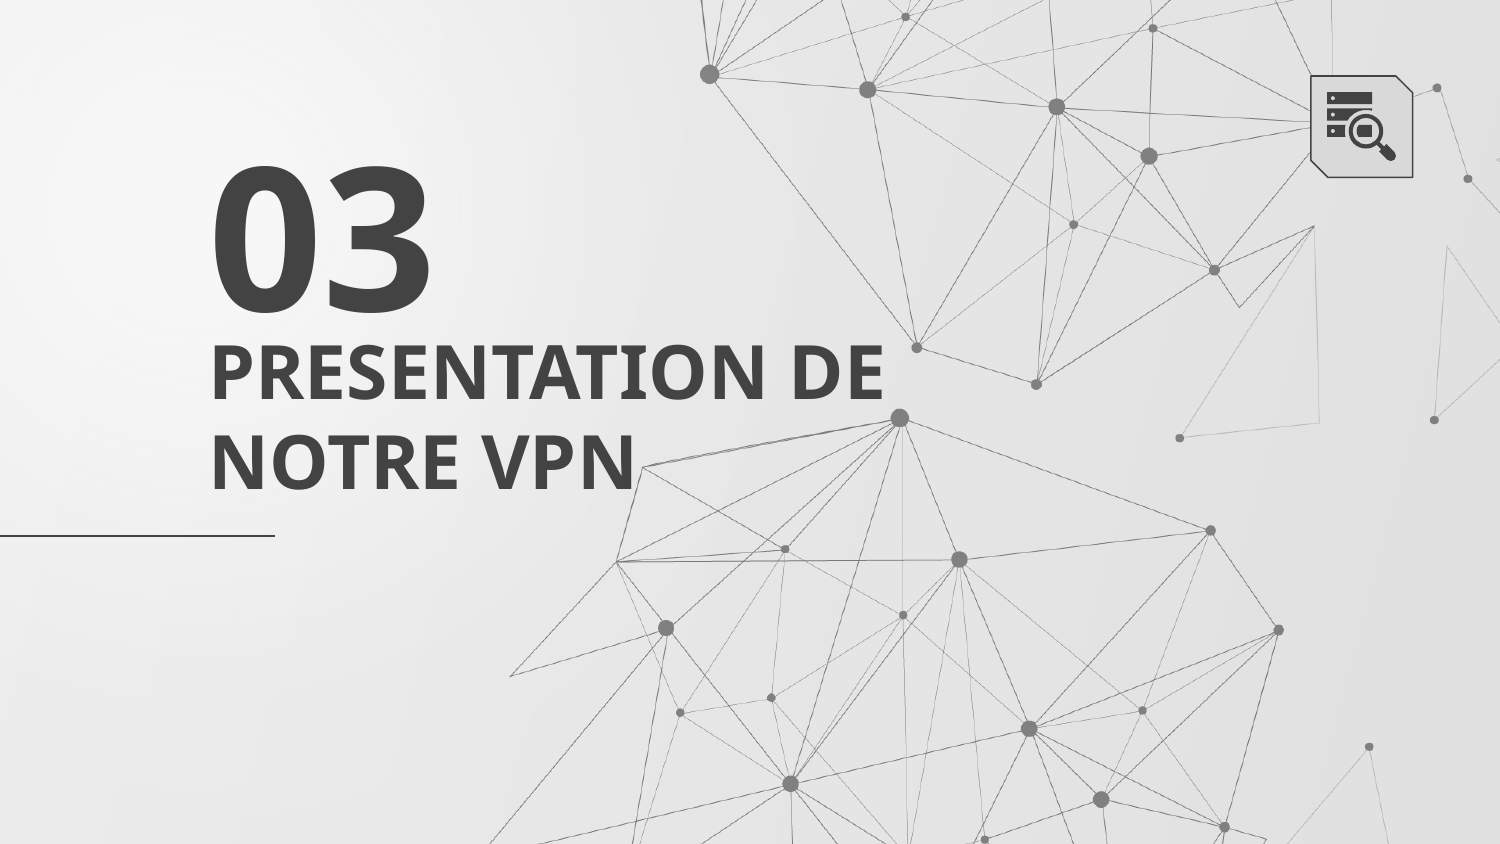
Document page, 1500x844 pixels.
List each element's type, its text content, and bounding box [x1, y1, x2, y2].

title 03 [193, 169, 683, 294]
title PRESENTATION DE NOTRE VPN [193, 257, 1046, 573]
text_box [1310, 76, 1413, 178]
picture [0, 0, 1500, 844]
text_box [1326, 91, 1397, 162]
